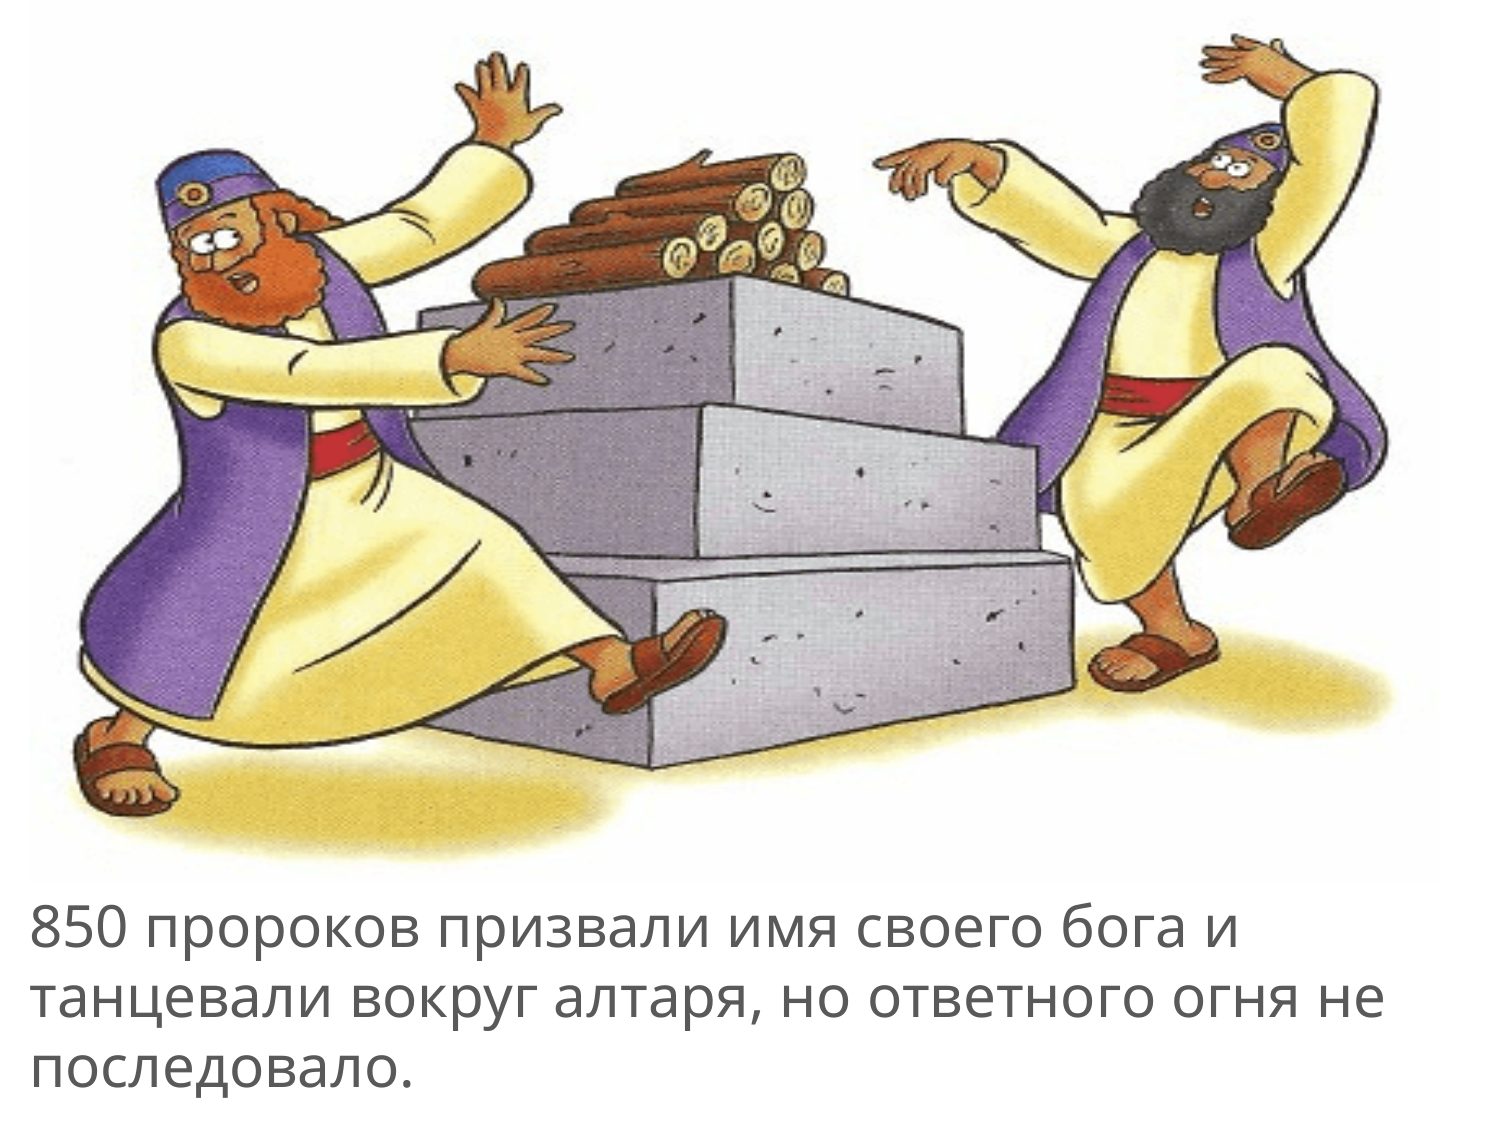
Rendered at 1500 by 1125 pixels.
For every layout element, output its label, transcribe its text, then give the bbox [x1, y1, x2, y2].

text_box 850 пророков призвали имя своего бога и танцевали вокруг алтаря, но ответного огня не последовало. [14, 881, 1500, 1107]
picture [29, 0, 1441, 882]
